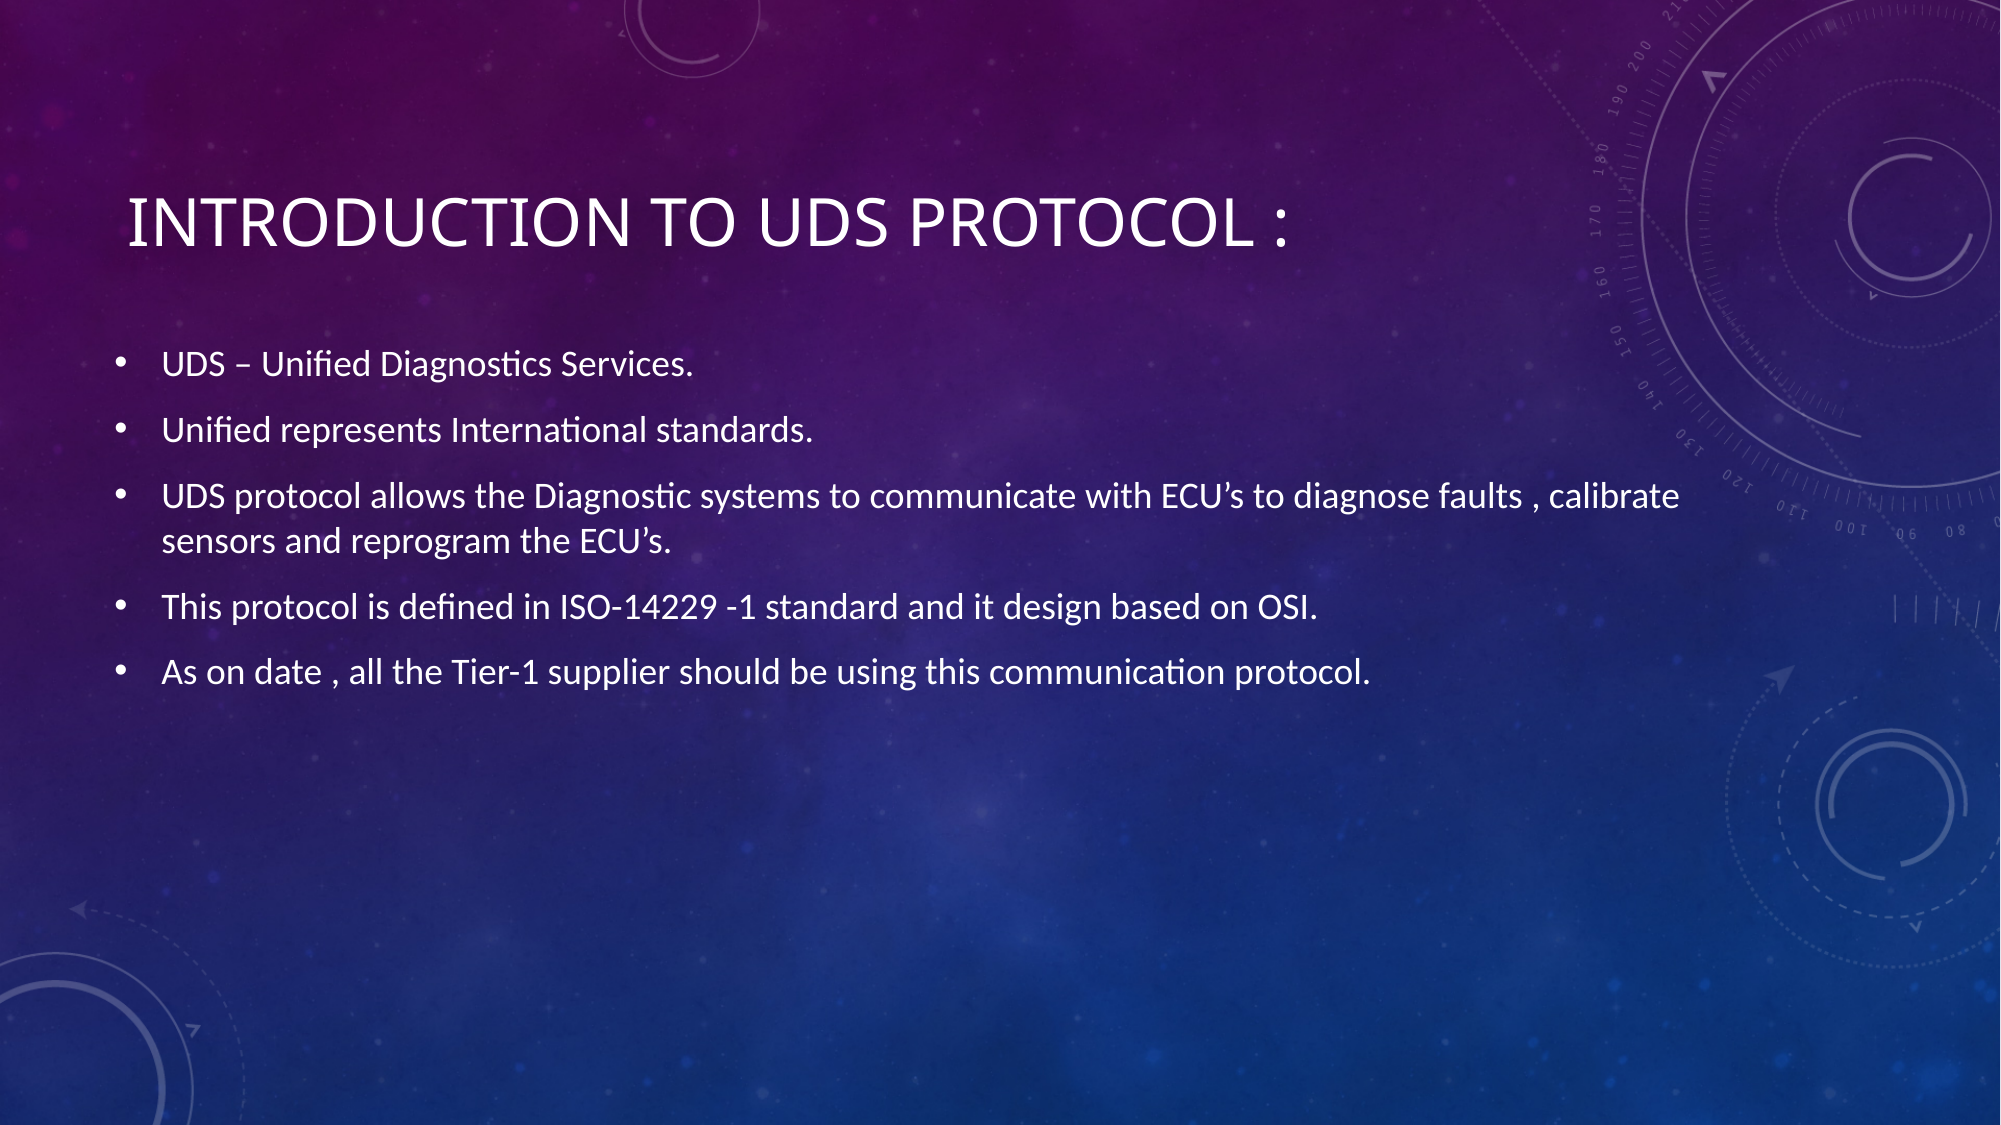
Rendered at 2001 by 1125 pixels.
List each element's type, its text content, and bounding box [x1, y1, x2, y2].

list UDS – Unified Diagnostics Services. Unified represents International standards. UDS protocol allows the Diagnostic systems to communicate with ECU’s to diagnose faults , calibrate sensors and reprogram the ECU’s. This protocol is defined in ISO-14229 -1 standard and it design based on OSI. As on date , all the Tier-1 supplier should be using this communication protocol. [99, 249, 1762, 848]
title INTRODUCTION TO UDS PROTOCOL : [112, 99, 1775, 339]
picture [0, 0, 2001, 1125]
